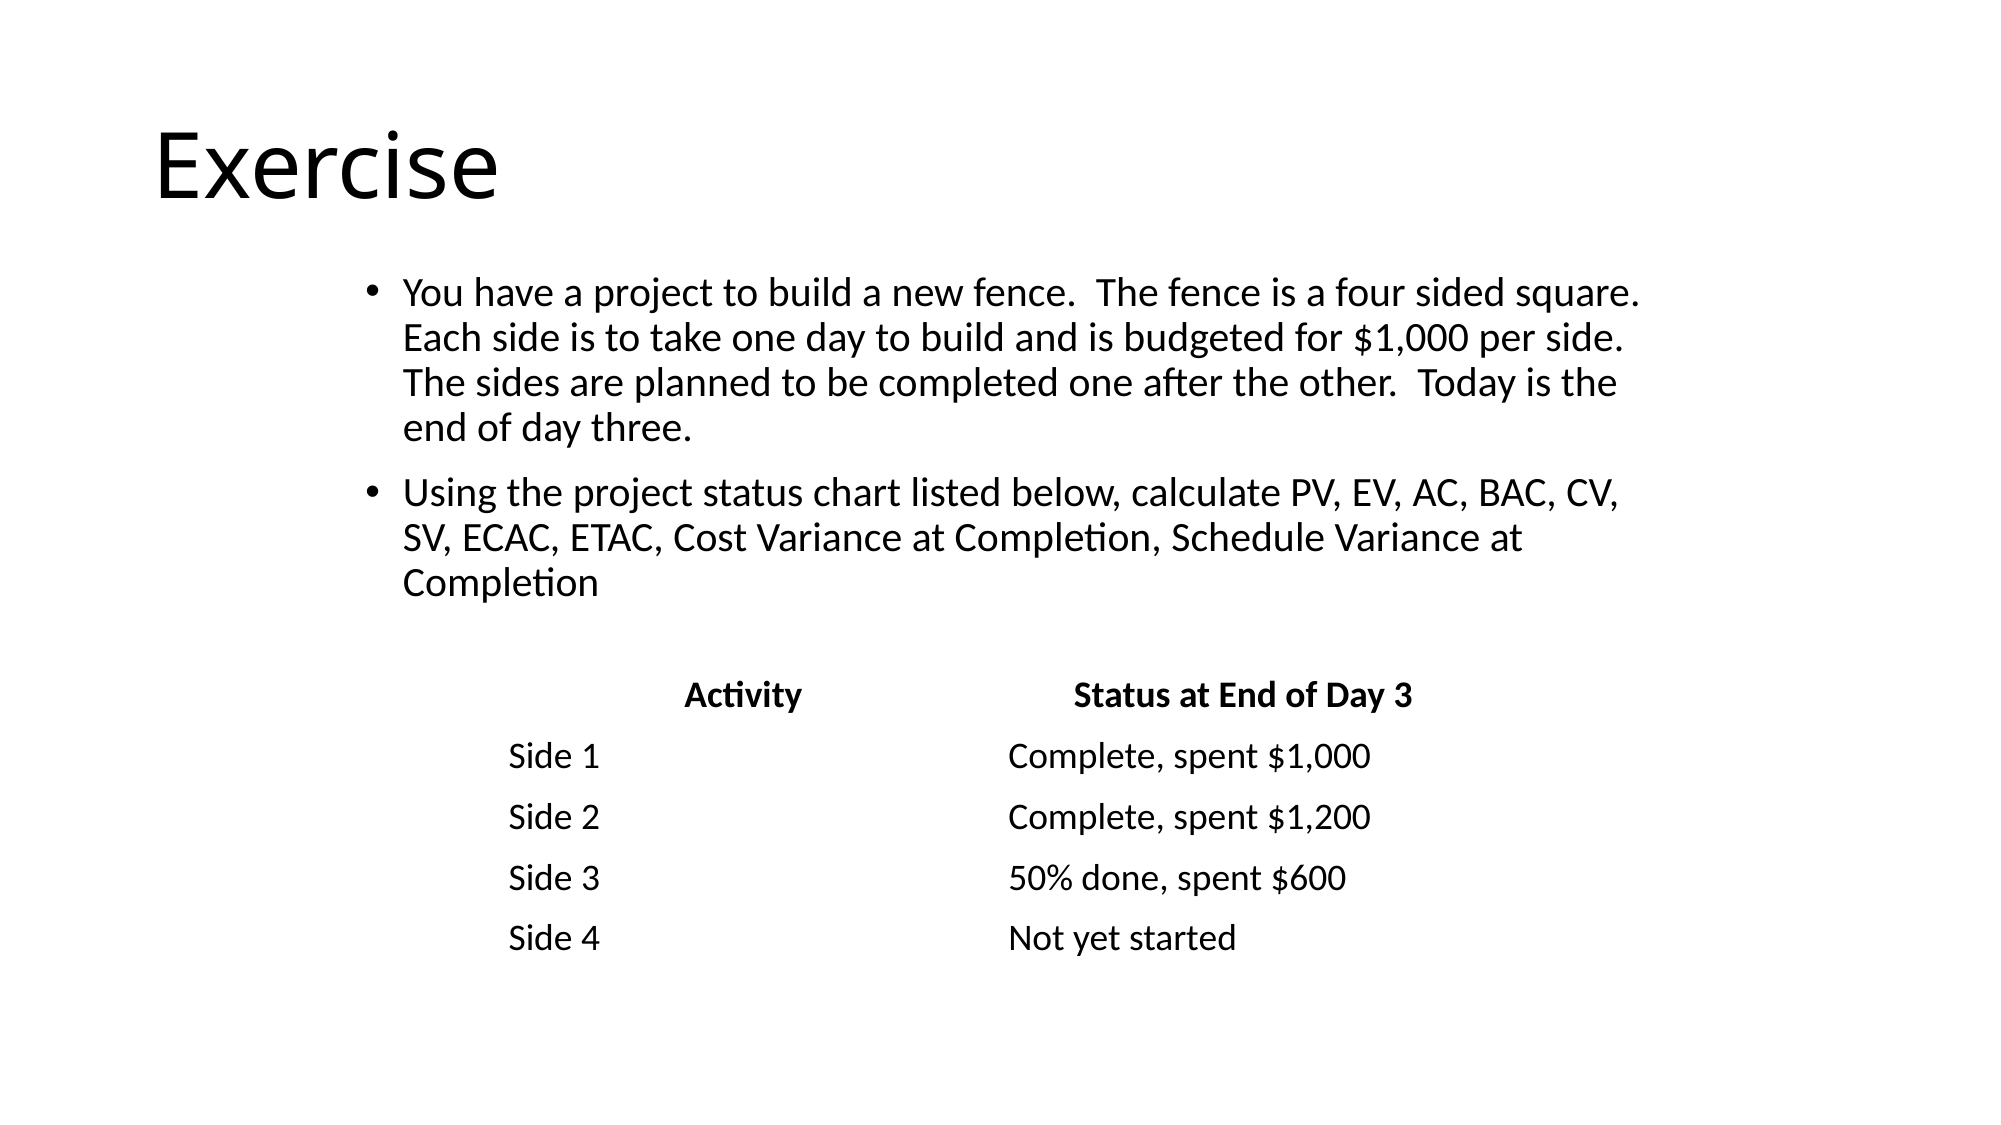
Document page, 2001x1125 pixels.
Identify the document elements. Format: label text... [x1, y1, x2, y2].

title Exercise [137, 59, 1863, 278]
table_cell Not yet started [993, 915, 1493, 976]
table_cell Side 1 [493, 733, 993, 794]
table_header Activity [493, 672, 993, 733]
table_cell Side 3 [493, 854, 993, 915]
table_cell Complete, spent $1,000 [993, 733, 1493, 794]
table_cell 50% done, spent $600 [993, 854, 1493, 915]
table_cell Complete, spent $1,200 [993, 794, 1493, 854]
table_header Status at End of Day 3 [993, 672, 1493, 733]
list You have a project to build a new fence. The fence is a four sided square. Each side is to take one day to build and is budgeted for $1,000 per side. The sides are planned to be completed one after the other. Today is the end of day three. Using the project status chart listed below, calculate PV, EV, AC, BAC, CV, SV, ECAC, ETAC, Cost Variance at Completion, Schedule Variance at Completion [350, 262, 1688, 980]
table_cell Side 4 [493, 915, 993, 976]
table_cell Side 2 [493, 794, 993, 854]
